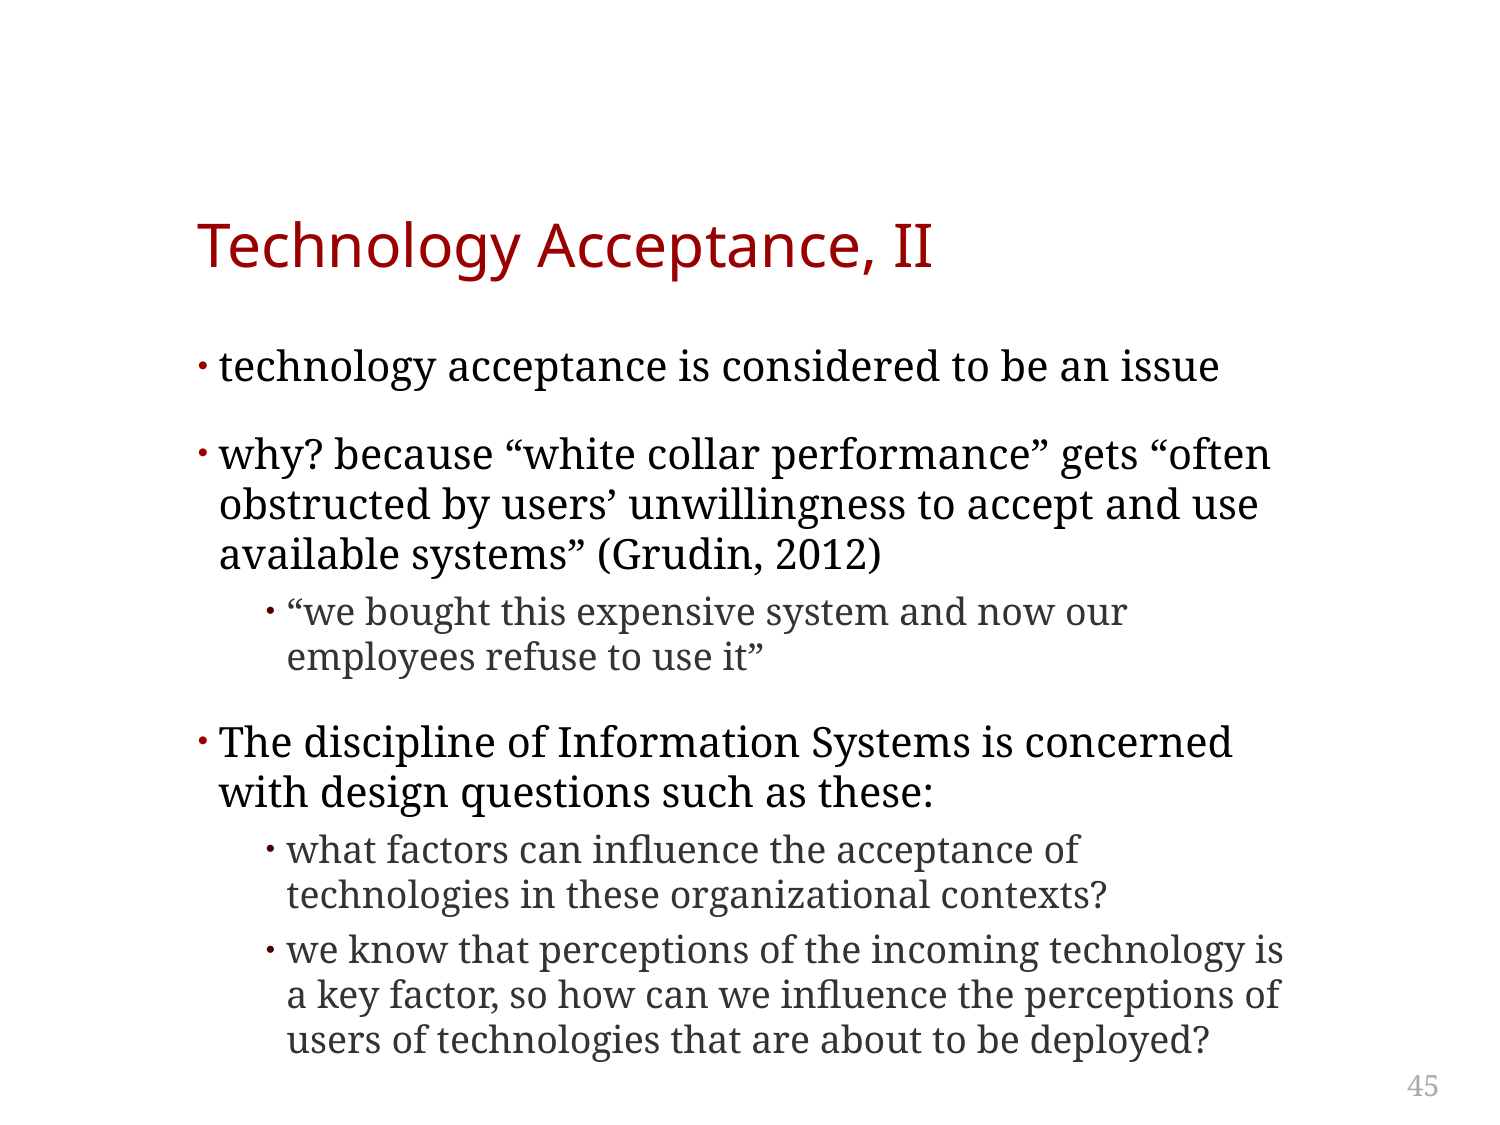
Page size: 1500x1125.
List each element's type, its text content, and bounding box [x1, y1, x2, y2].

list technology acceptance is considered to be an issue why? because “white collar performance” gets “often obstructed by users’ unwillingness to accept and use available systems” (Grudin, 2012) “we bought this expensive system and now our employees refuse to use it” The discipline of Information Systems is concerned with design questions such as these: what factors can influence the acceptance of technologies in these organizational contexts? we know that perceptions of the incoming technology is a key factor, so how can we influence the perceptions of users of technologies that are about to be deployed? [190, 337, 1310, 1125]
title Technology Acceptance, II [190, 203, 1310, 337]
slide_number 45 [1349, 1050, 1498, 1125]
